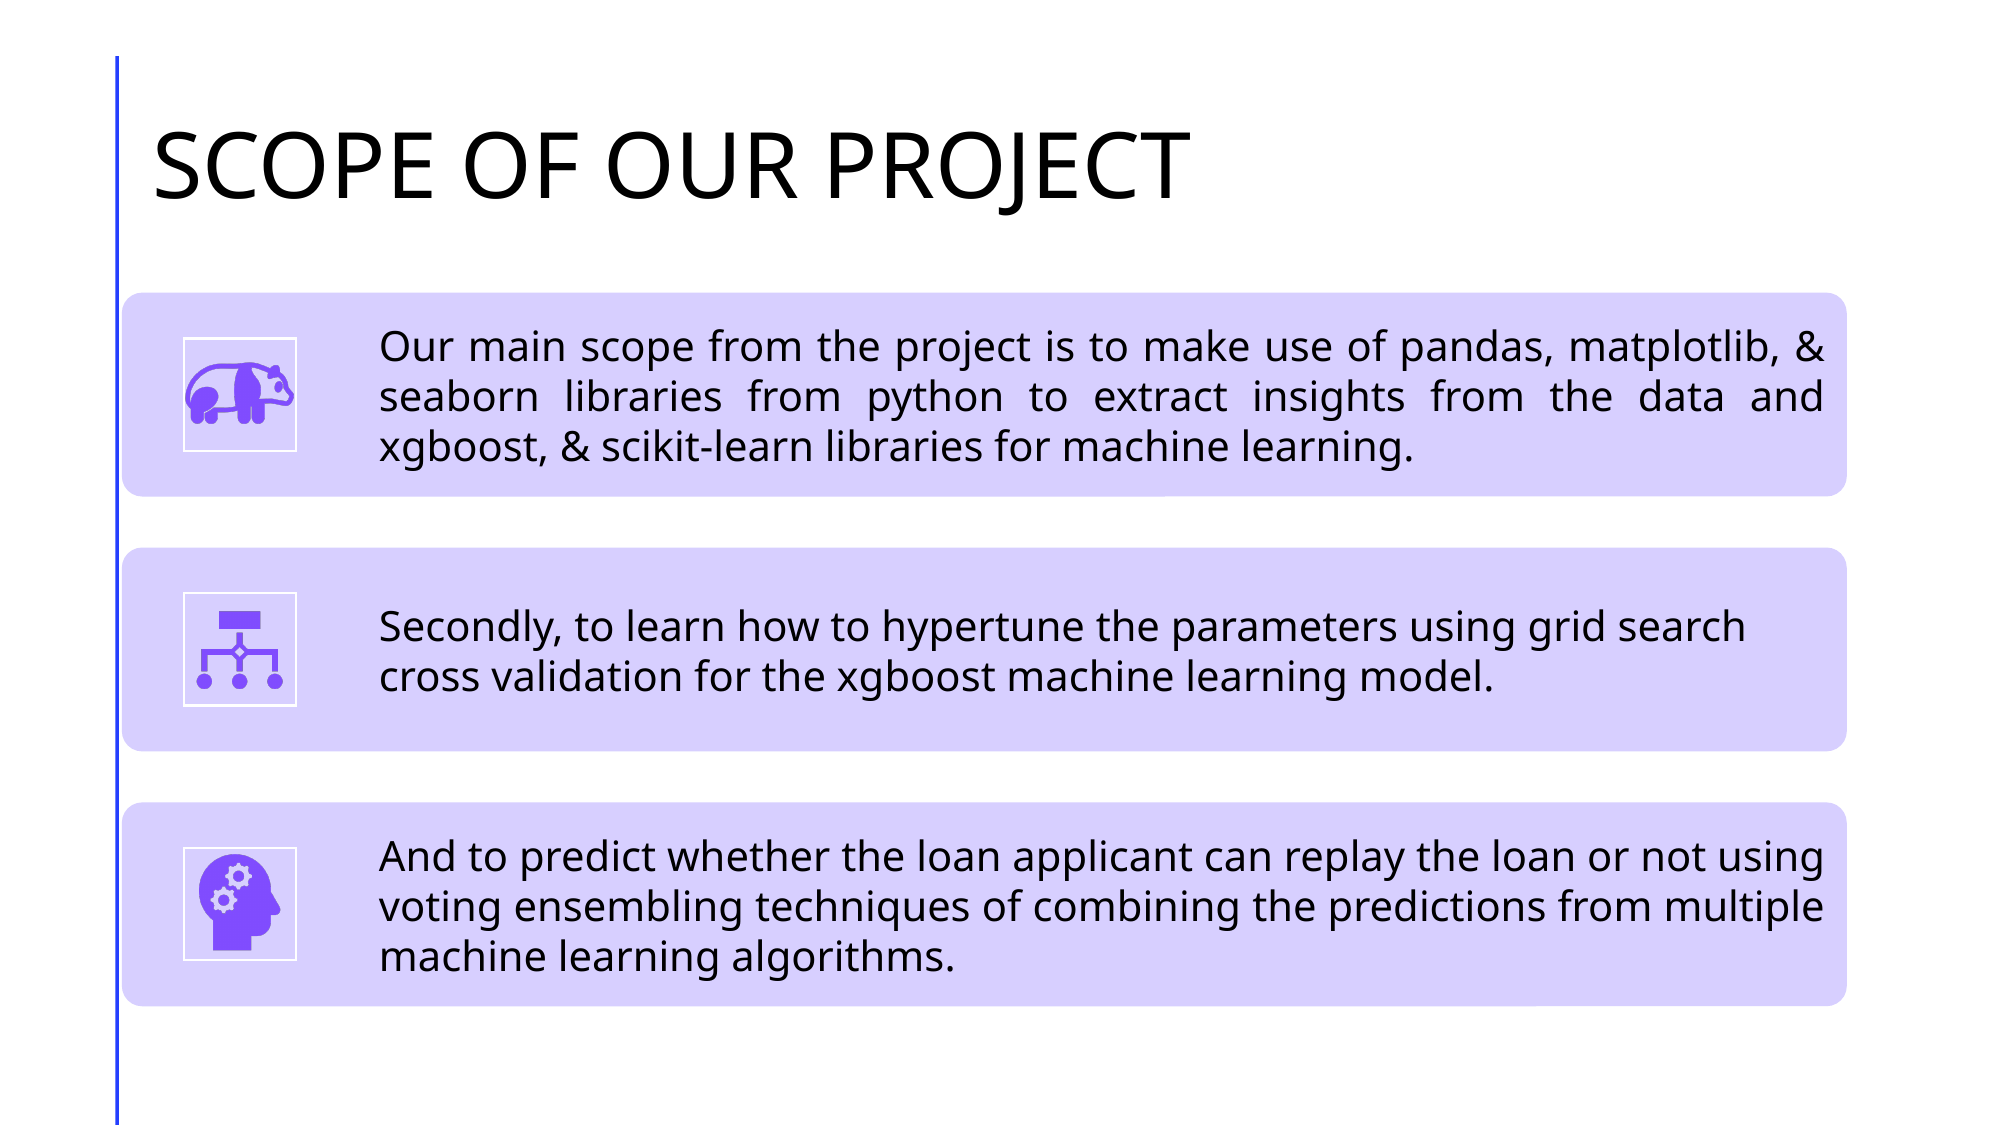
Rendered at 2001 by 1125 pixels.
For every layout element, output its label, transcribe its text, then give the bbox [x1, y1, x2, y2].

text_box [121, 292, 1848, 1007]
title SCOPE OF OUR PROJECT [137, 59, 1863, 278]
